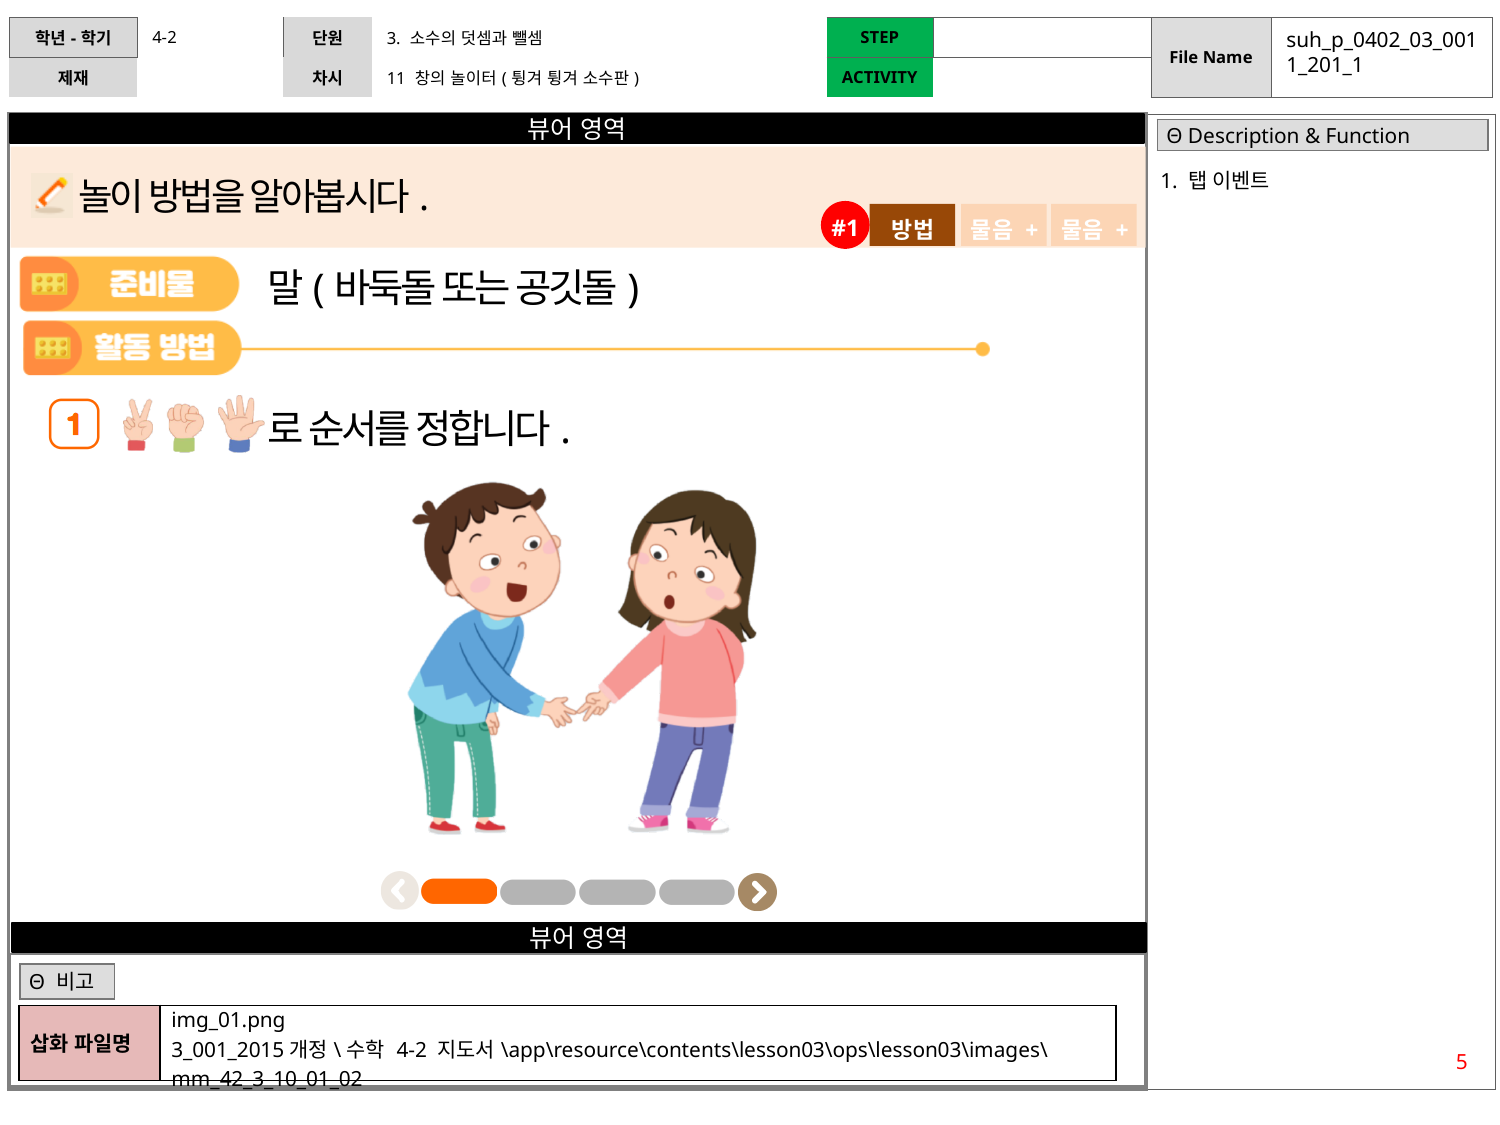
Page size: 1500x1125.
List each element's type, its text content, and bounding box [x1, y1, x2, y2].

picture [407, 481, 757, 835]
text_box 1. 탭 이벤트 [1145, 160, 1500, 295]
table_header 삽화 파일명 [20, 1006, 159, 1080]
text_box suh_p_0402_03_0011_201_1 [1271, 18, 1500, 84]
picture [46, 396, 101, 451]
picture [13, 249, 1000, 383]
picture [31, 173, 73, 218]
picture [122, 393, 265, 454]
text_box 로 순서를 정합니다. [266, 397, 1028, 460]
text_box 놀이 방법을 알아봅시다. [63, 165, 1145, 225]
text_box [9, 145, 1148, 250]
text_box #1 [818, 198, 858, 251]
table_header Θ Description & Function [1158, 120, 1487, 150]
table_header img_01.png 3_001_2015개정\수학 4-2 지도서\app\resource\contents\lesson03\ops\lesson03\images\mm_42_3_10_01_02 [161, 1006, 1115, 1080]
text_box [862, 194, 1147, 247]
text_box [378, 869, 778, 912]
text_box 말(바둑돌 또는 공깃돌) [252, 255, 1339, 318]
